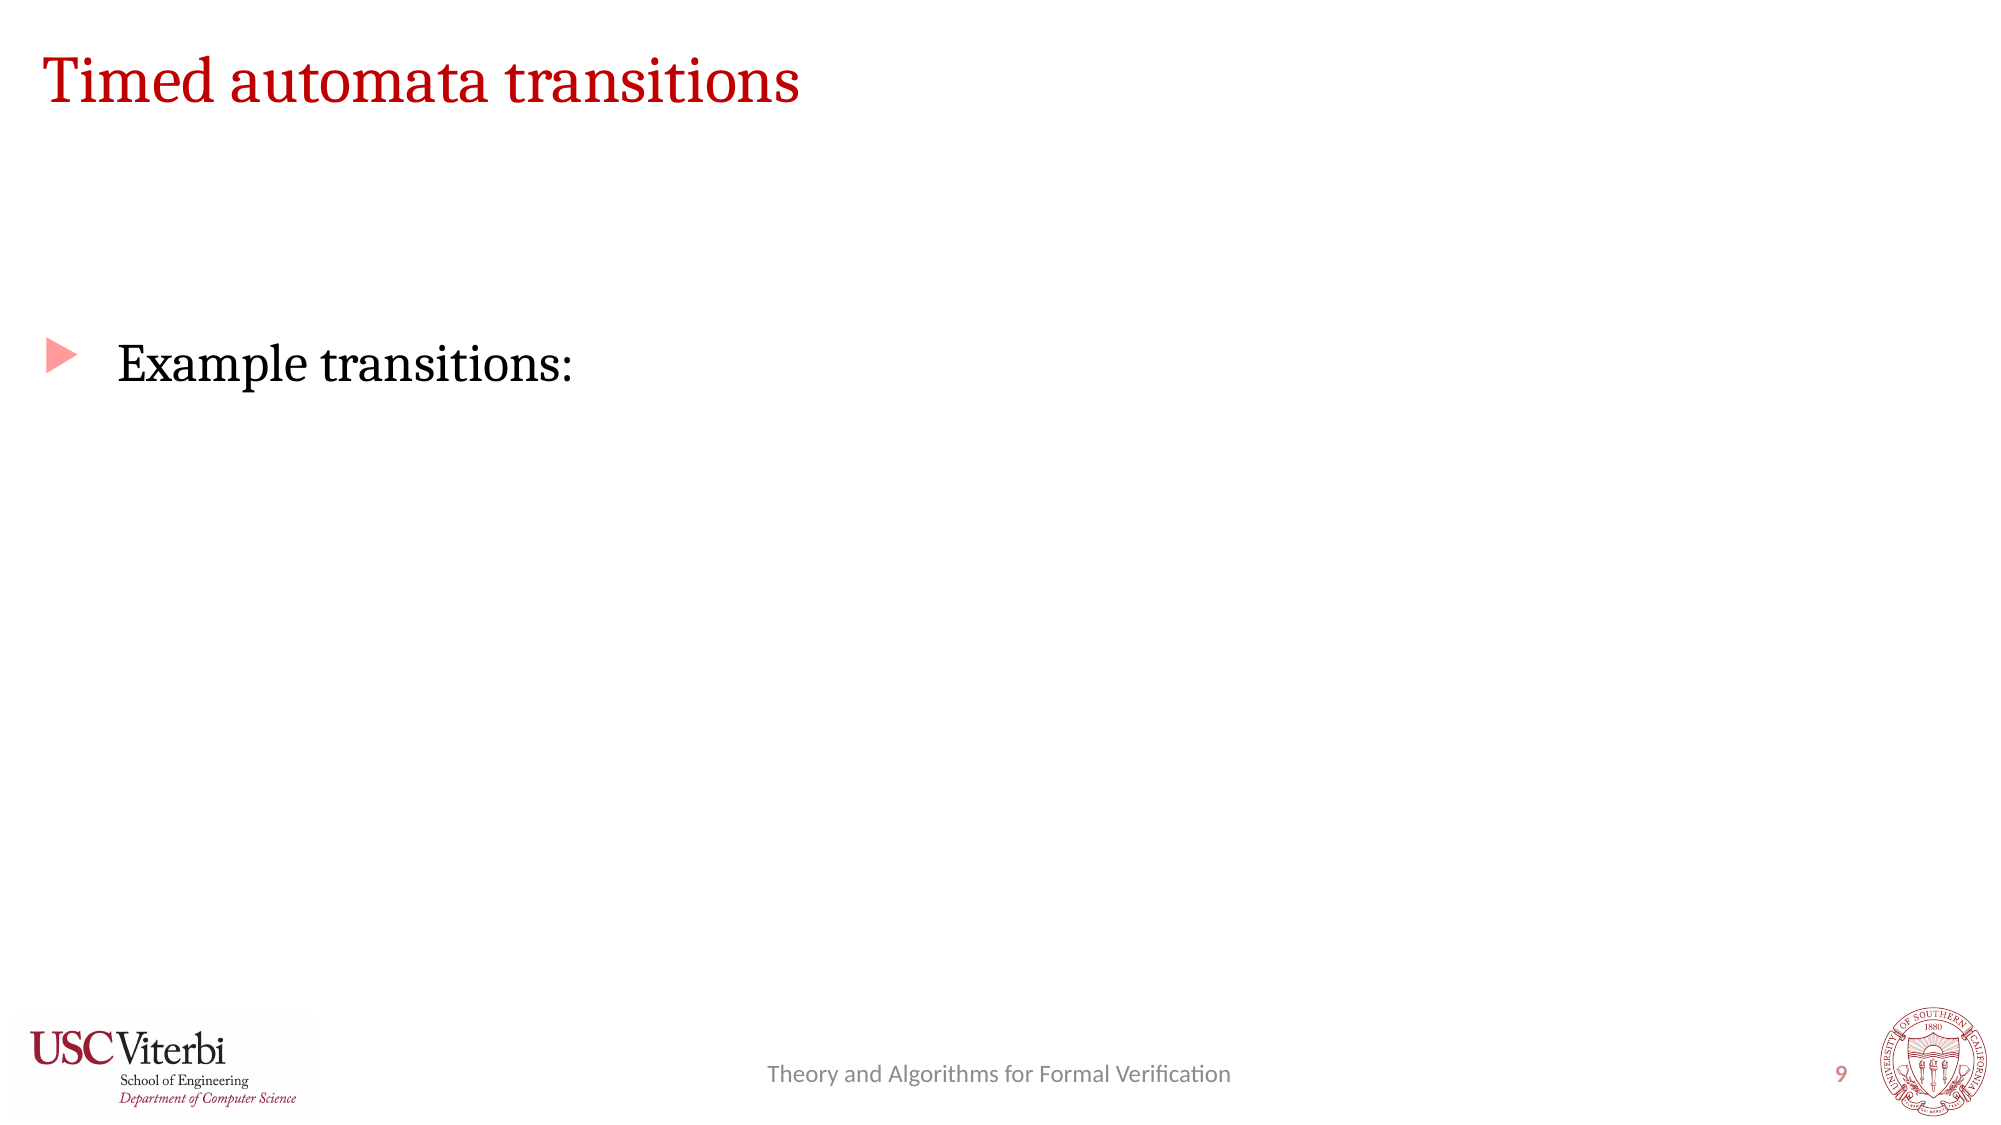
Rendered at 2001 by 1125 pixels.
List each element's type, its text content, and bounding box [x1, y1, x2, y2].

picture [12, 1014, 316, 1119]
title Timed automata transitions [27, 12, 1947, 150]
picture [1879, 1002, 1988, 1119]
slide_number 9 [1684, 1042, 1863, 1103]
footer Theory and Algorithms for Formal Verification [662, 1042, 1338, 1103]
